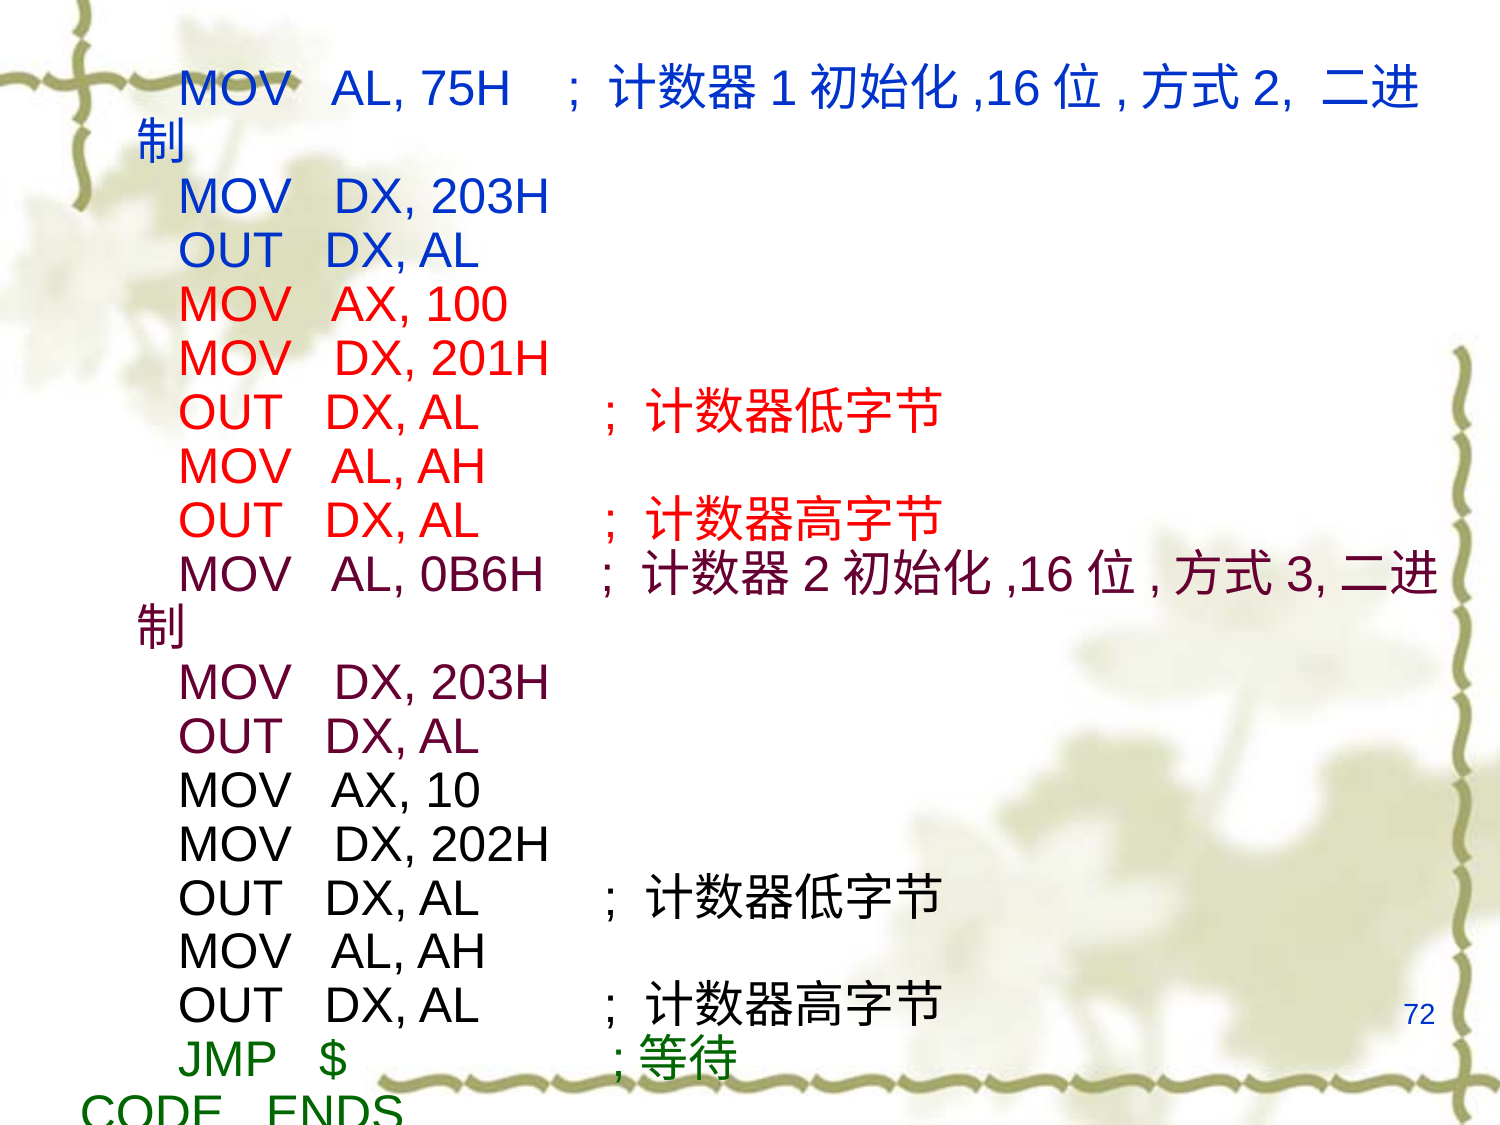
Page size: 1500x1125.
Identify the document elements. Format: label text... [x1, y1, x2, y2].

picture [0, 0, 1500, 1125]
slide_number 72 [1074, 987, 1451, 1066]
list MOV AL, 75H ; 计数器1初始化,16位,方式2, 二进制 MOV DX, 203H OUT DX, AL MOV AX, 100 MOV DX, 201H OUT DX, AL ; 计数器低字节 MOV AL, AH OUT DX, AL ; 计数器高字节 MOV AL, 0B6H ; 计数器2初始化,16位,方式3,二进制 MOV DX, 203H OUT DX, AL MOV AX, 10 MOV DX, 202H OUT DX, AL ; 计数器低字节 MOV AL, AH OUT DX, AL ; 计数器高字节 JMP $ ;等待 CODE ENDS END START [64, 54, 1466, 1106]
